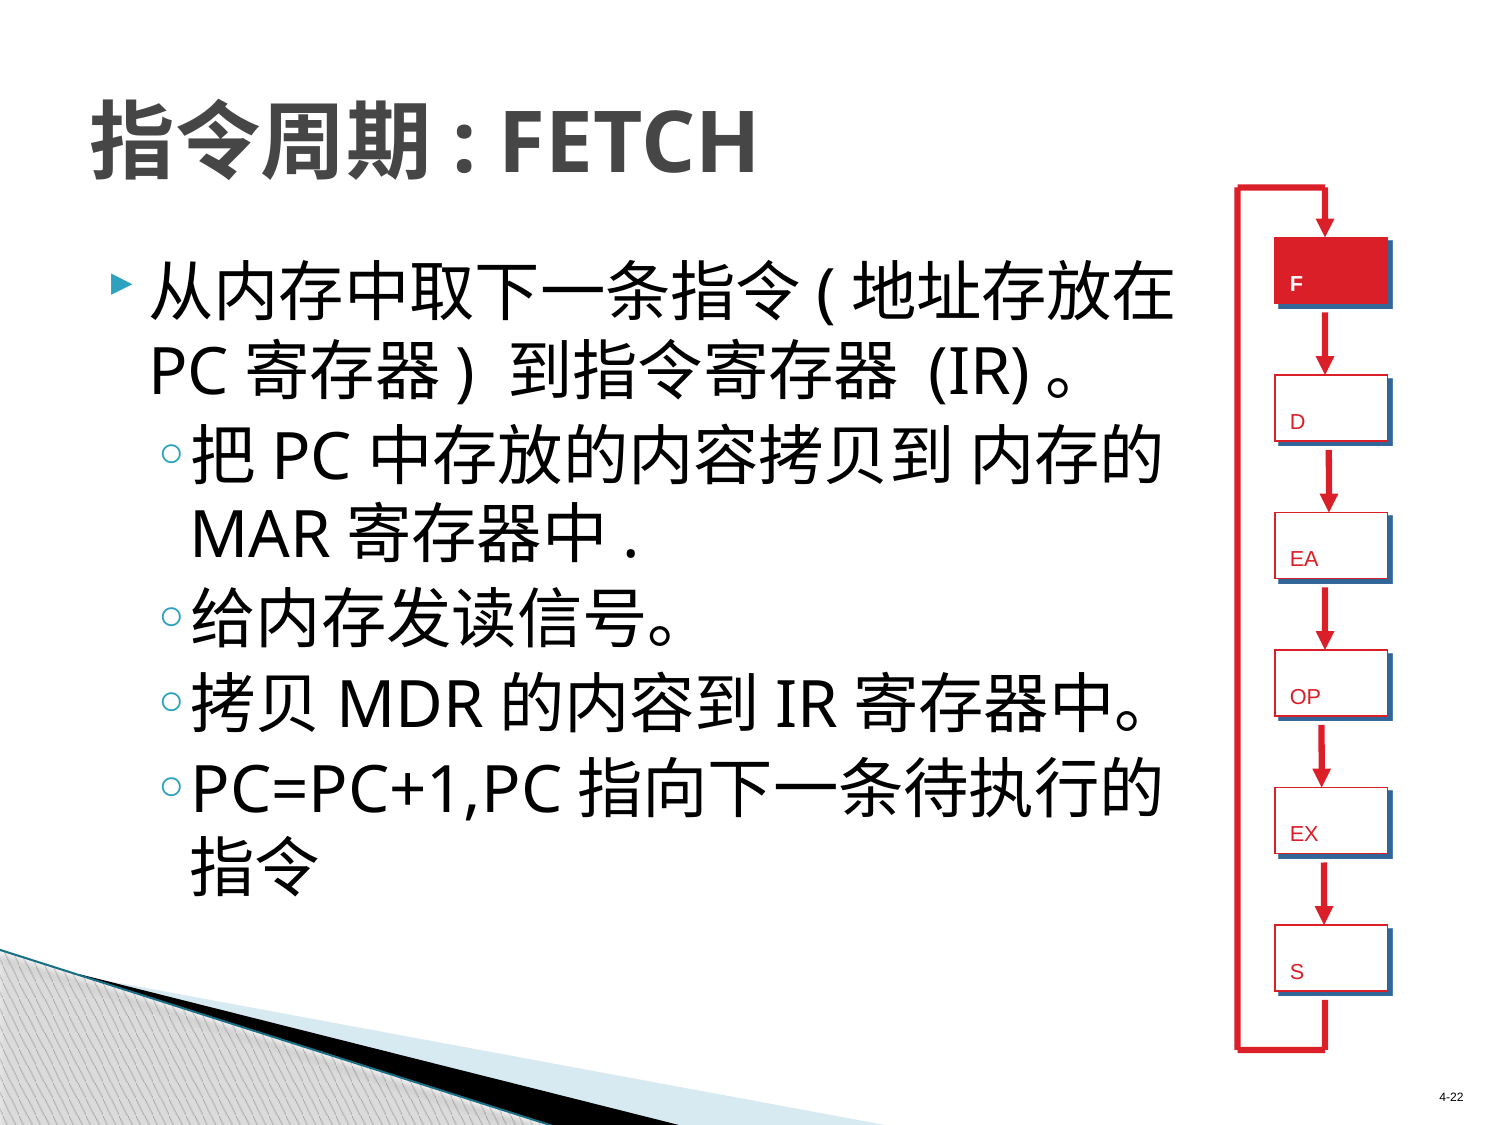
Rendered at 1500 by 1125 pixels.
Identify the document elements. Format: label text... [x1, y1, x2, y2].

text_box [1318, 587, 1332, 649]
text_box S [1275, 924, 1388, 991]
text_box OP [1275, 649, 1388, 716]
text_box [1315, 724, 1328, 787]
title 指令周期: FETCH [75, 45, 1425, 233]
text_box [1318, 187, 1332, 237]
slide_number 4- [1418, 1051, 1479, 1112]
text_box F [1275, 237, 1388, 304]
text_box EA [1275, 512, 1388, 579]
text_box EX [1275, 787, 1388, 854]
text_box D [1275, 374, 1388, 441]
list 从内存中取下一条指令(地址存放在 PC寄存器) 到指令寄存器 (IR)。 把PC中存放的内容拷贝到 内存的MAR寄存器中. 给内存发读信号。 拷贝MDR的内容到IR寄存器中。 PC=PC+1,PC指向下一条待执行的指令 [75, 243, 1211, 986]
text_box [1317, 862, 1331, 924]
text_box [1318, 312, 1332, 374]
text_box [1322, 449, 1336, 512]
